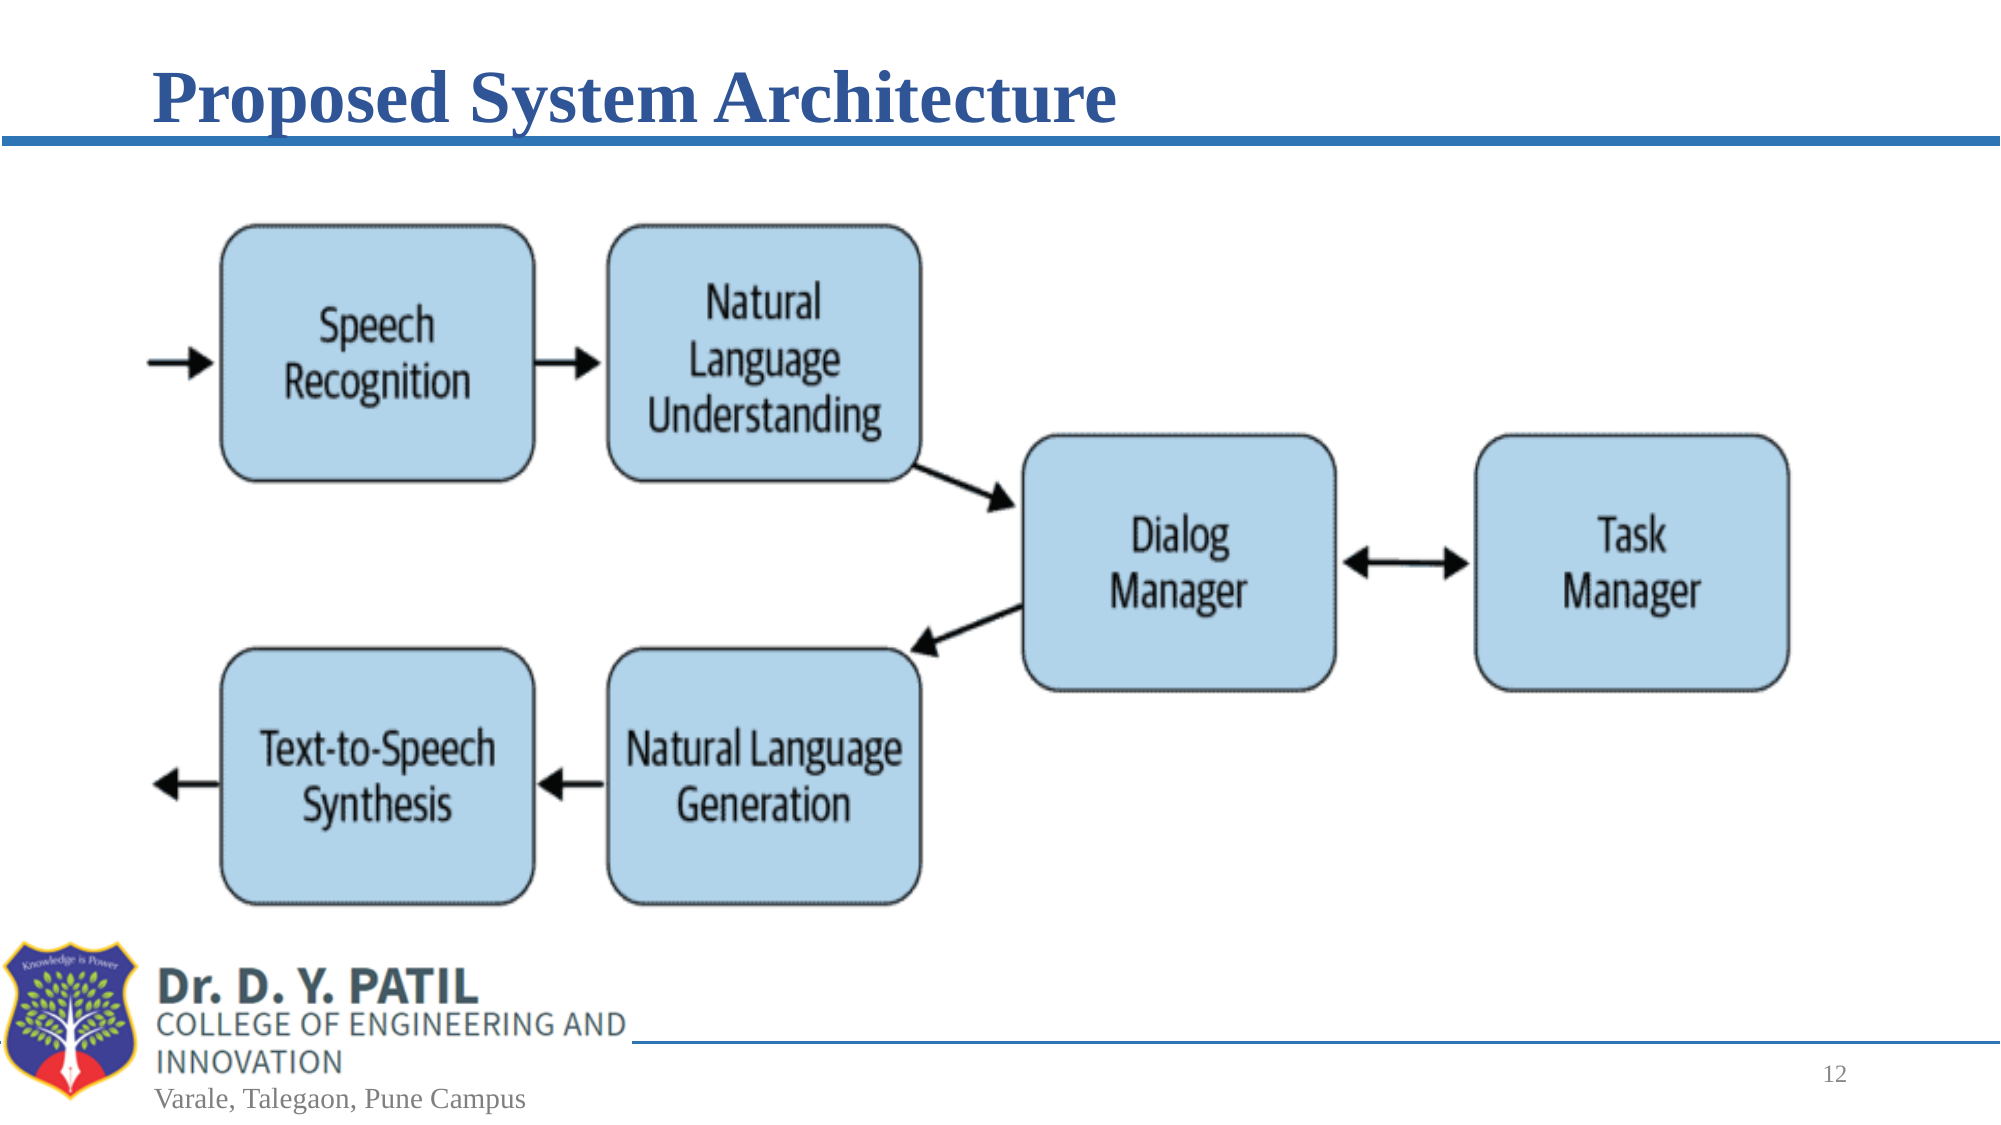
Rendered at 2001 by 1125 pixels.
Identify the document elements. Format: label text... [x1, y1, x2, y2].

picture [324, 1095, 331, 1106]
picture [1, 935, 632, 1106]
slide_number 12 [1412, 1042, 1863, 1103]
picture [143, 215, 1799, 916]
picture [490, 1096, 496, 1106]
title Proposed System Architecture [137, 44, 1662, 152]
picture [400, 1096, 405, 1106]
picture [467, 1096, 472, 1106]
picture [370, 1090, 376, 1099]
picture [340, 1096, 345, 1106]
